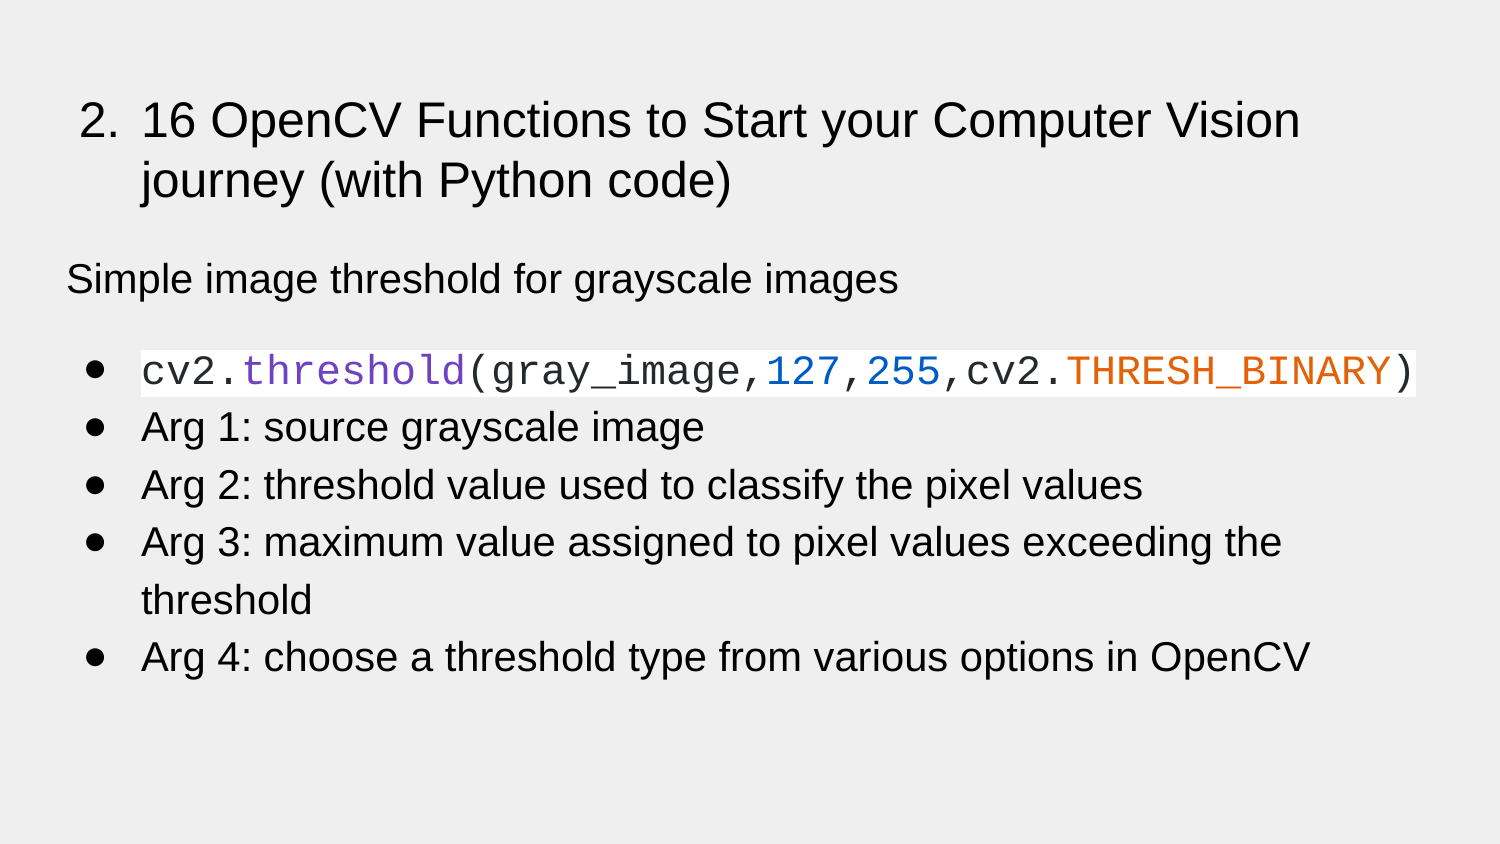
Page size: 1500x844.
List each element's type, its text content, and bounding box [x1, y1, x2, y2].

title 16 OpenCV Functions to Start your Computer Vision journey (with Python code) [51, 72, 1449, 167]
list Simple image threshold for grayscale images cv2.threshold(gray_image,127,255,cv2.THRESH_BINARY) Arg 1: source grayscale image Arg 2: threshold value used to classify the pixel values Arg 3: maximum value assigned to pixel values exceeding the threshold Arg 4: choose a threshold type from various options in OpenCV [51, 229, 1449, 790]
